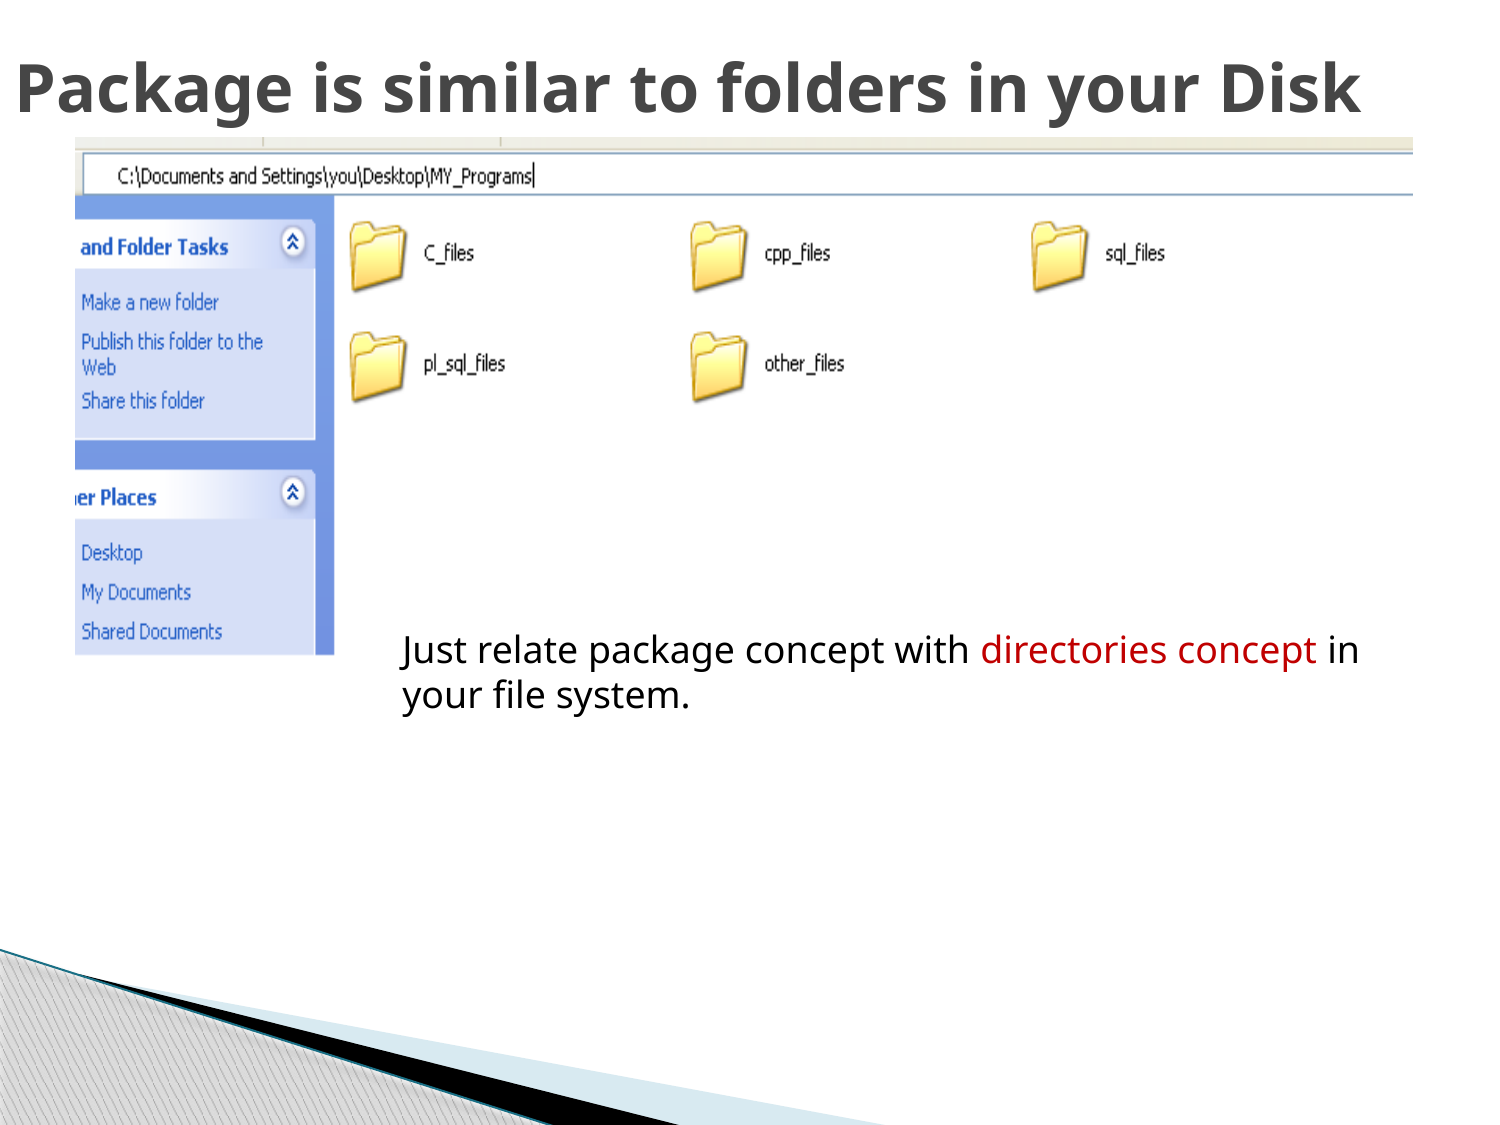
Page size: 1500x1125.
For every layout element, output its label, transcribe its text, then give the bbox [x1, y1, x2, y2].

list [74, 137, 1413, 894]
title Package is similar to folders in your Disk [0, 37, 1500, 134]
